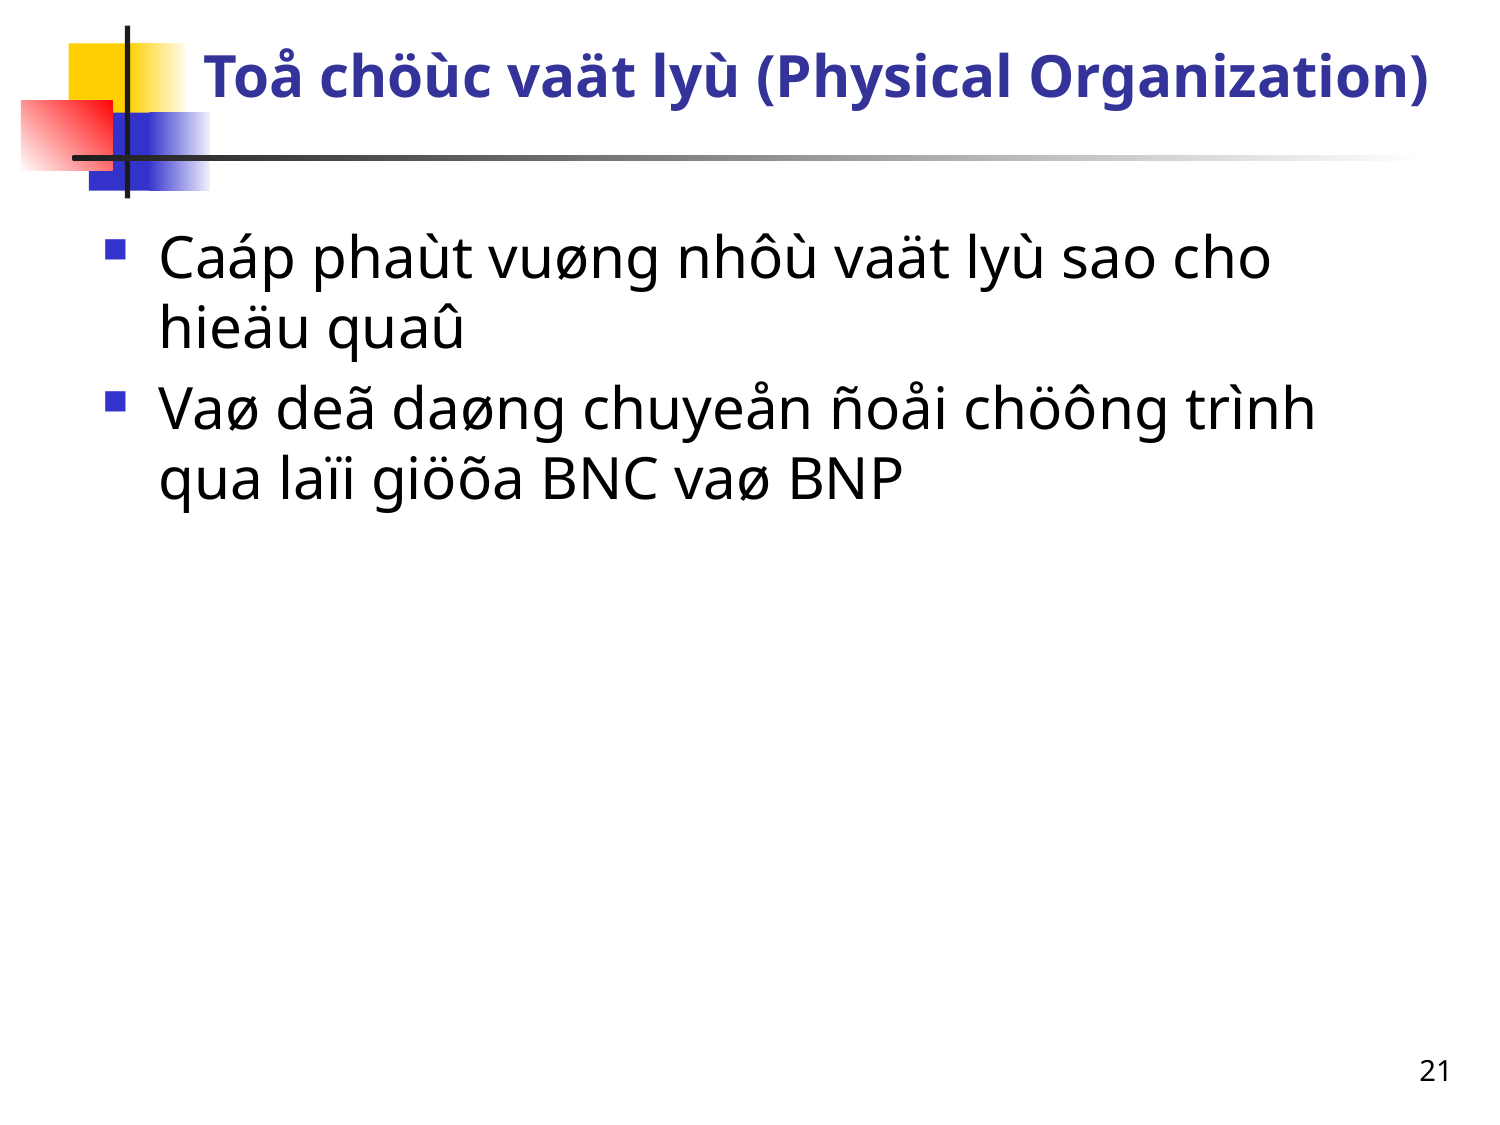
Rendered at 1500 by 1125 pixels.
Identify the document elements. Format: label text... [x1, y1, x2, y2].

slide_number 21 [1154, 1023, 1468, 1100]
title Toå chöùc vaät lyù (Physical Organization) [188, 23, 1468, 126]
list Caáp phaùt vuøng nhôù vaät lyù sao cho hieäu quaû Vaø deã daøng chuyeån ñoåi chöông trình qua laïi giöõa BNC vaø BNP [87, 212, 1438, 1007]
